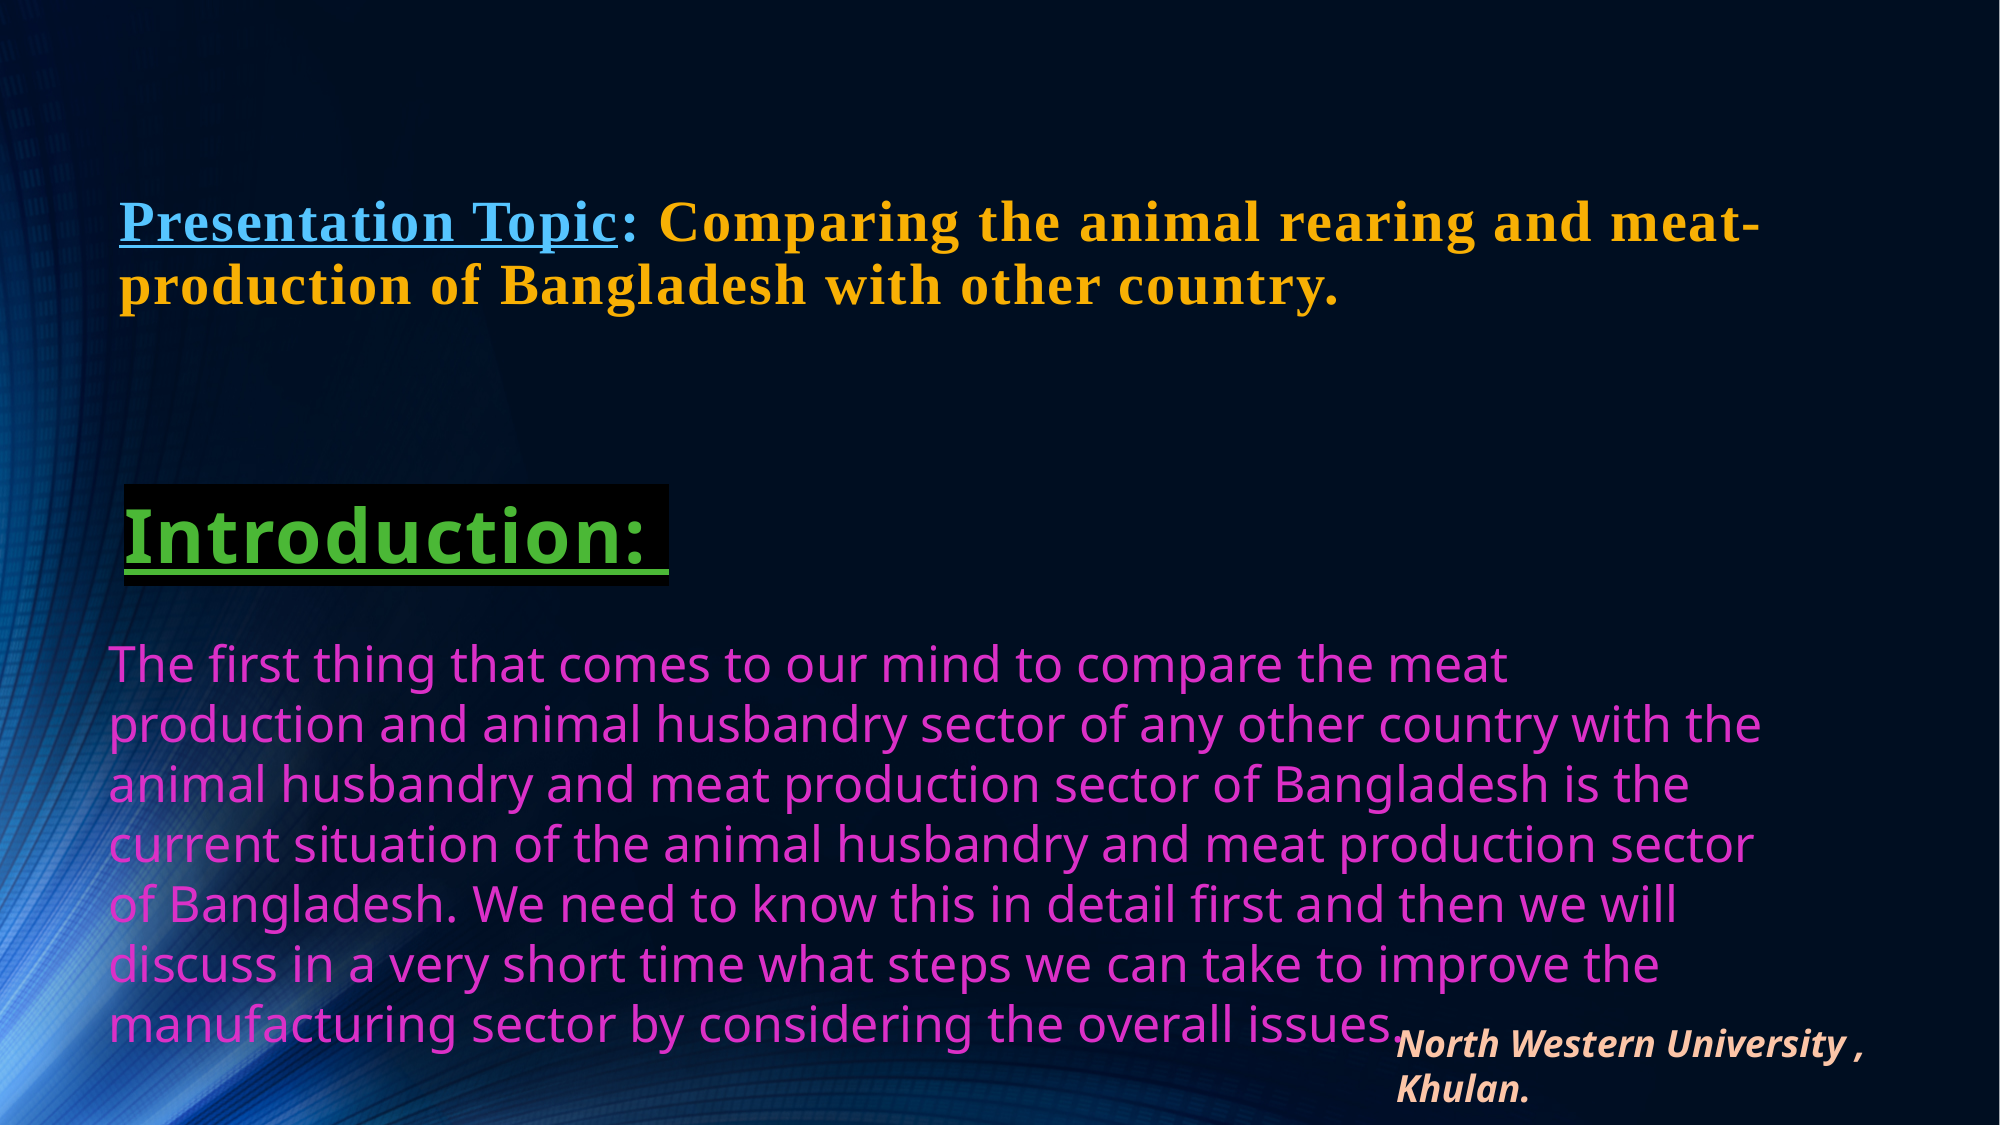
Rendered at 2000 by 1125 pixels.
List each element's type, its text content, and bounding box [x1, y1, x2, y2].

text_box Introduction: [109, 474, 696, 588]
text_box The first thing that comes to our mind to compare the meat production and animal husbandry sector of any other country with the animal husbandry and meat production sector of Bangladesh is the current situation of the animal husbandry and meat production sector of Bangladesh. We need to know this in detail first and then we will discuss in a very short time what steps we can take to improve the manufacturing sector by considering the overall issues. [93, 624, 1782, 1060]
title Presentation Topic: Comparing the animal rearing and meat-production of Bangladesh with other country. [104, 162, 1842, 325]
picture [0, 0, 2000, 1125]
text_box North Western University , Khulan. [1381, 1012, 1994, 1118]
